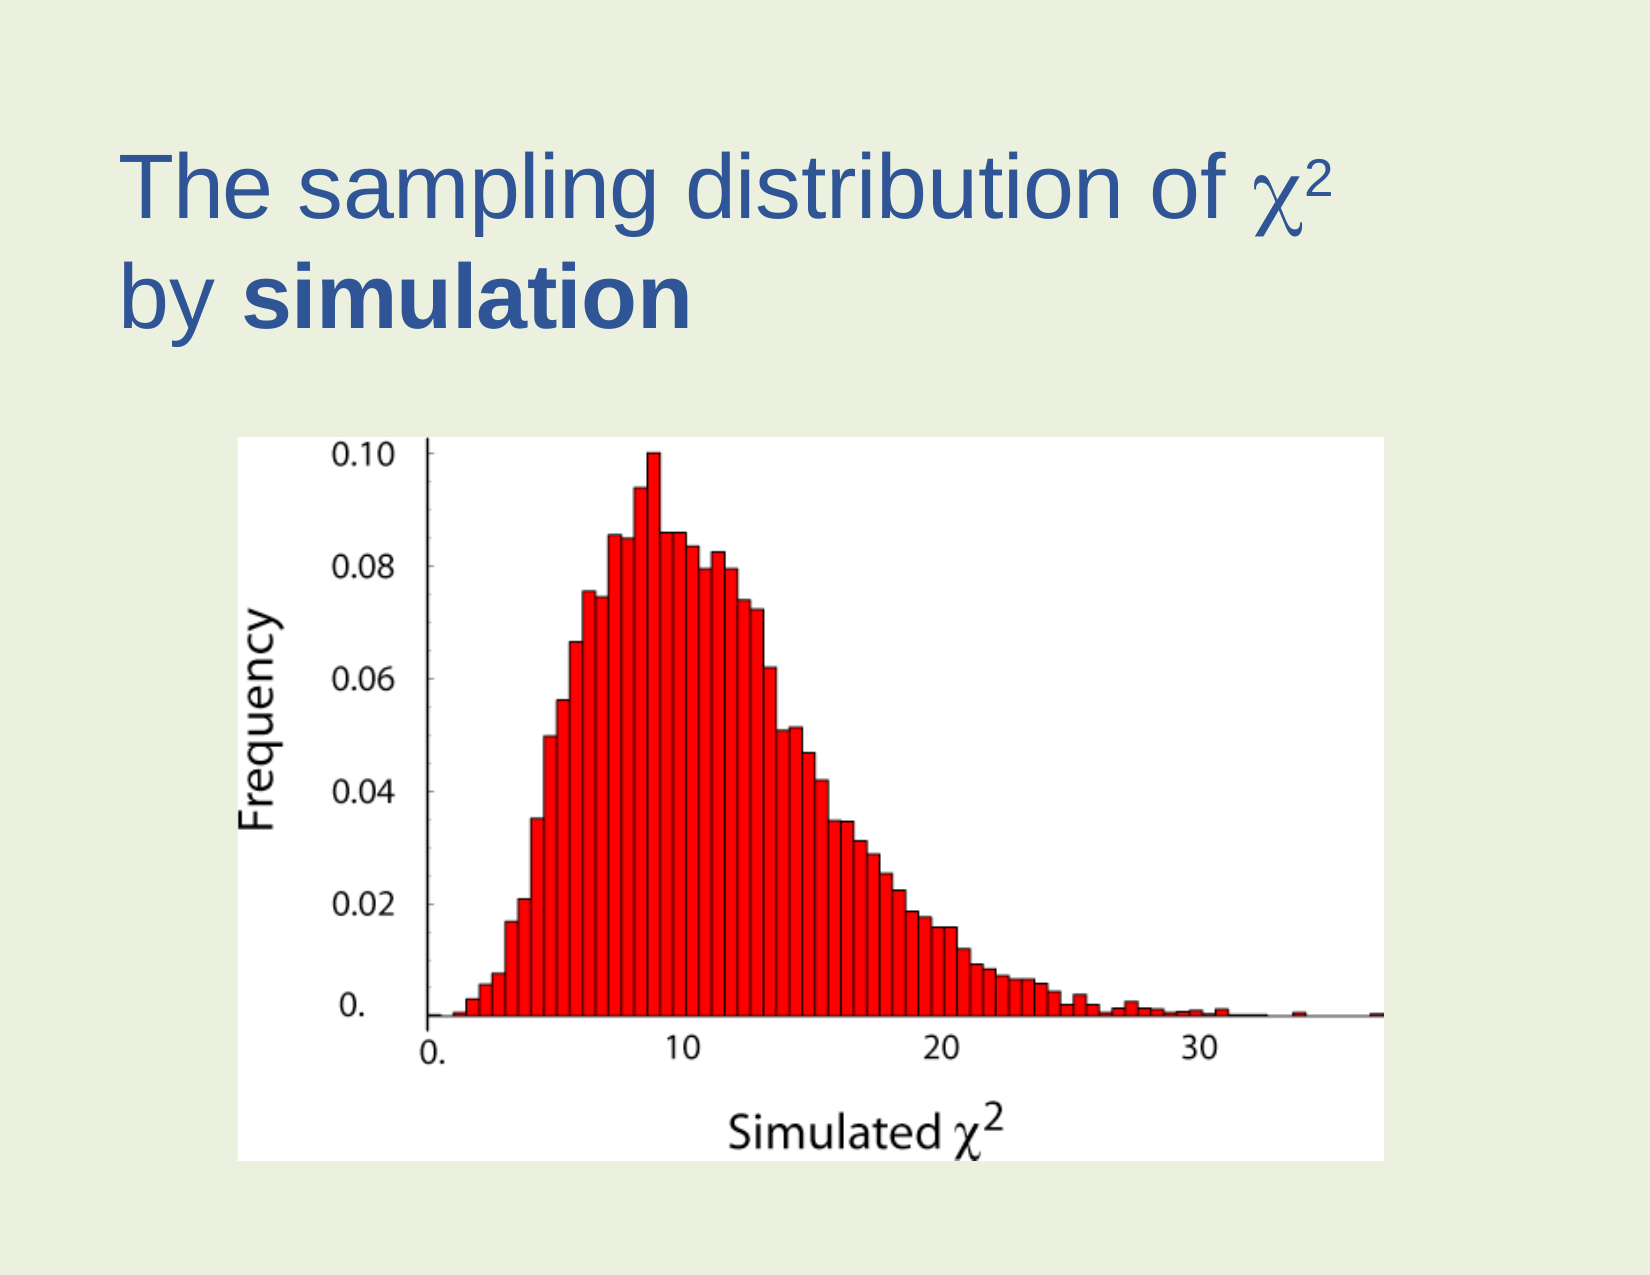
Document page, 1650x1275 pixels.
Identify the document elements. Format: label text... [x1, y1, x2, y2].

text_box [237, 437, 1384, 1161]
title The sampling distribution of 2 by simulation [112, 125, 1575, 348]
